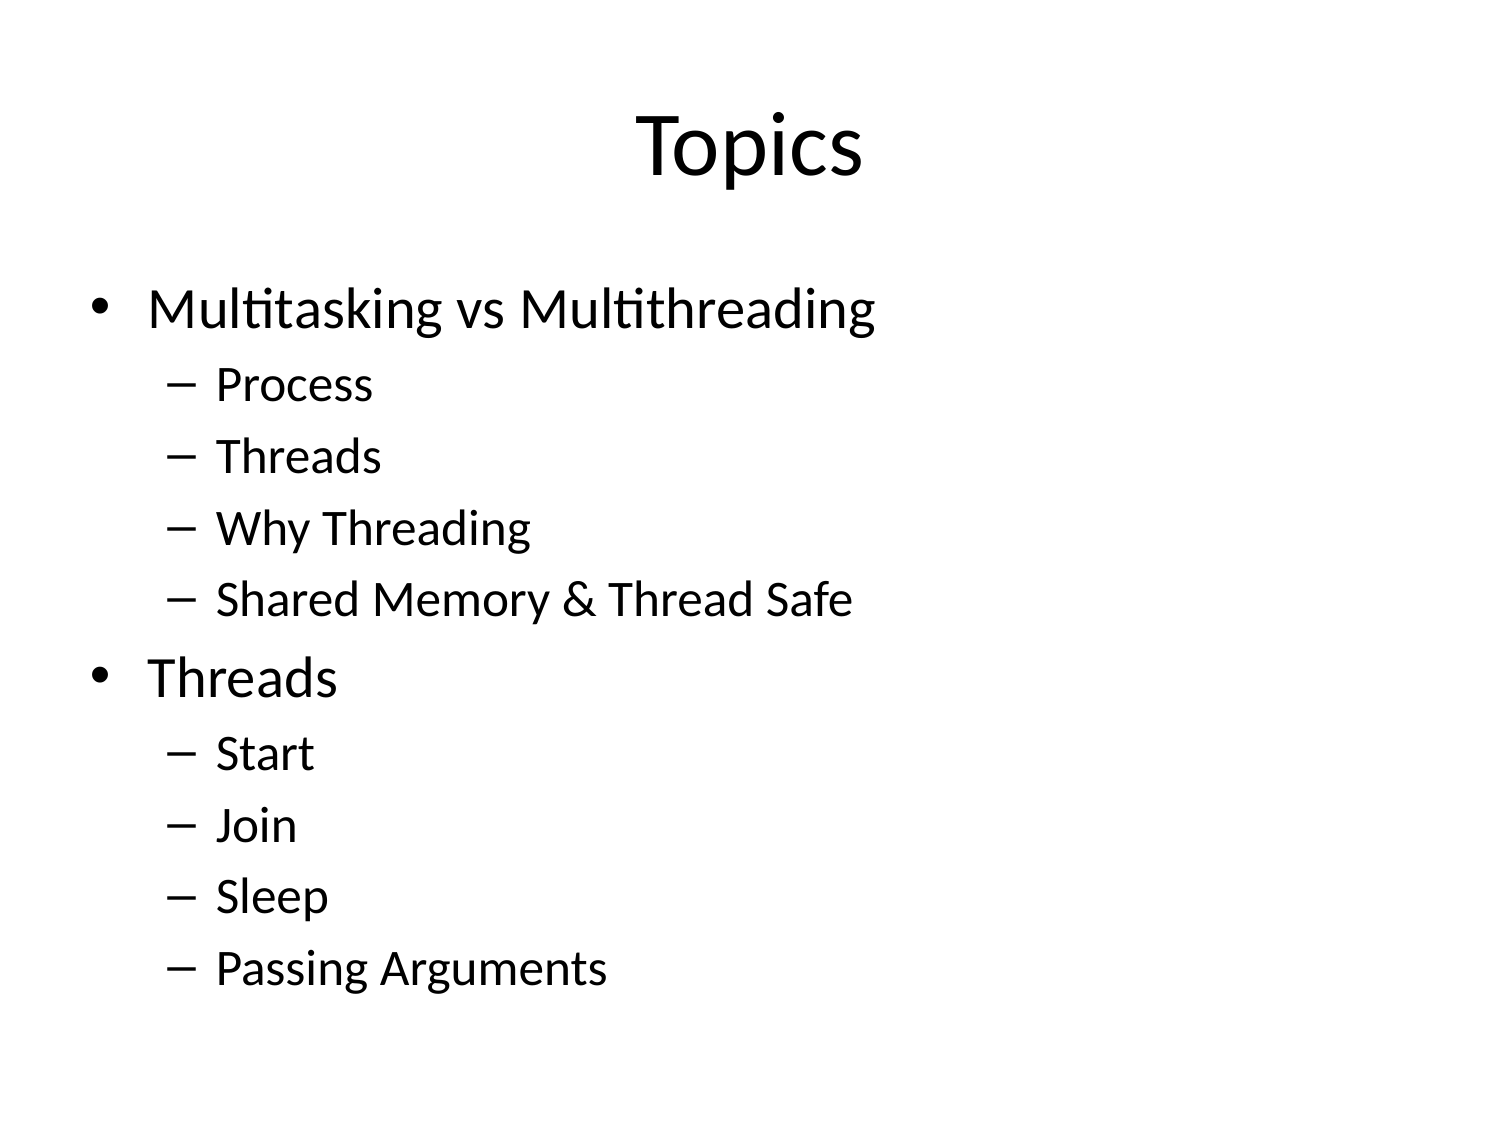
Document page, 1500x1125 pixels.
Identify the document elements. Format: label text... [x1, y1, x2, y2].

text_box Multitasking vs Multithreading Process Threads Why Threading Shared Memory & Thread Safe Threads Start Join Sleep Passing Arguments [75, 262, 1425, 1005]
text_box Topics [75, 45, 1425, 233]
